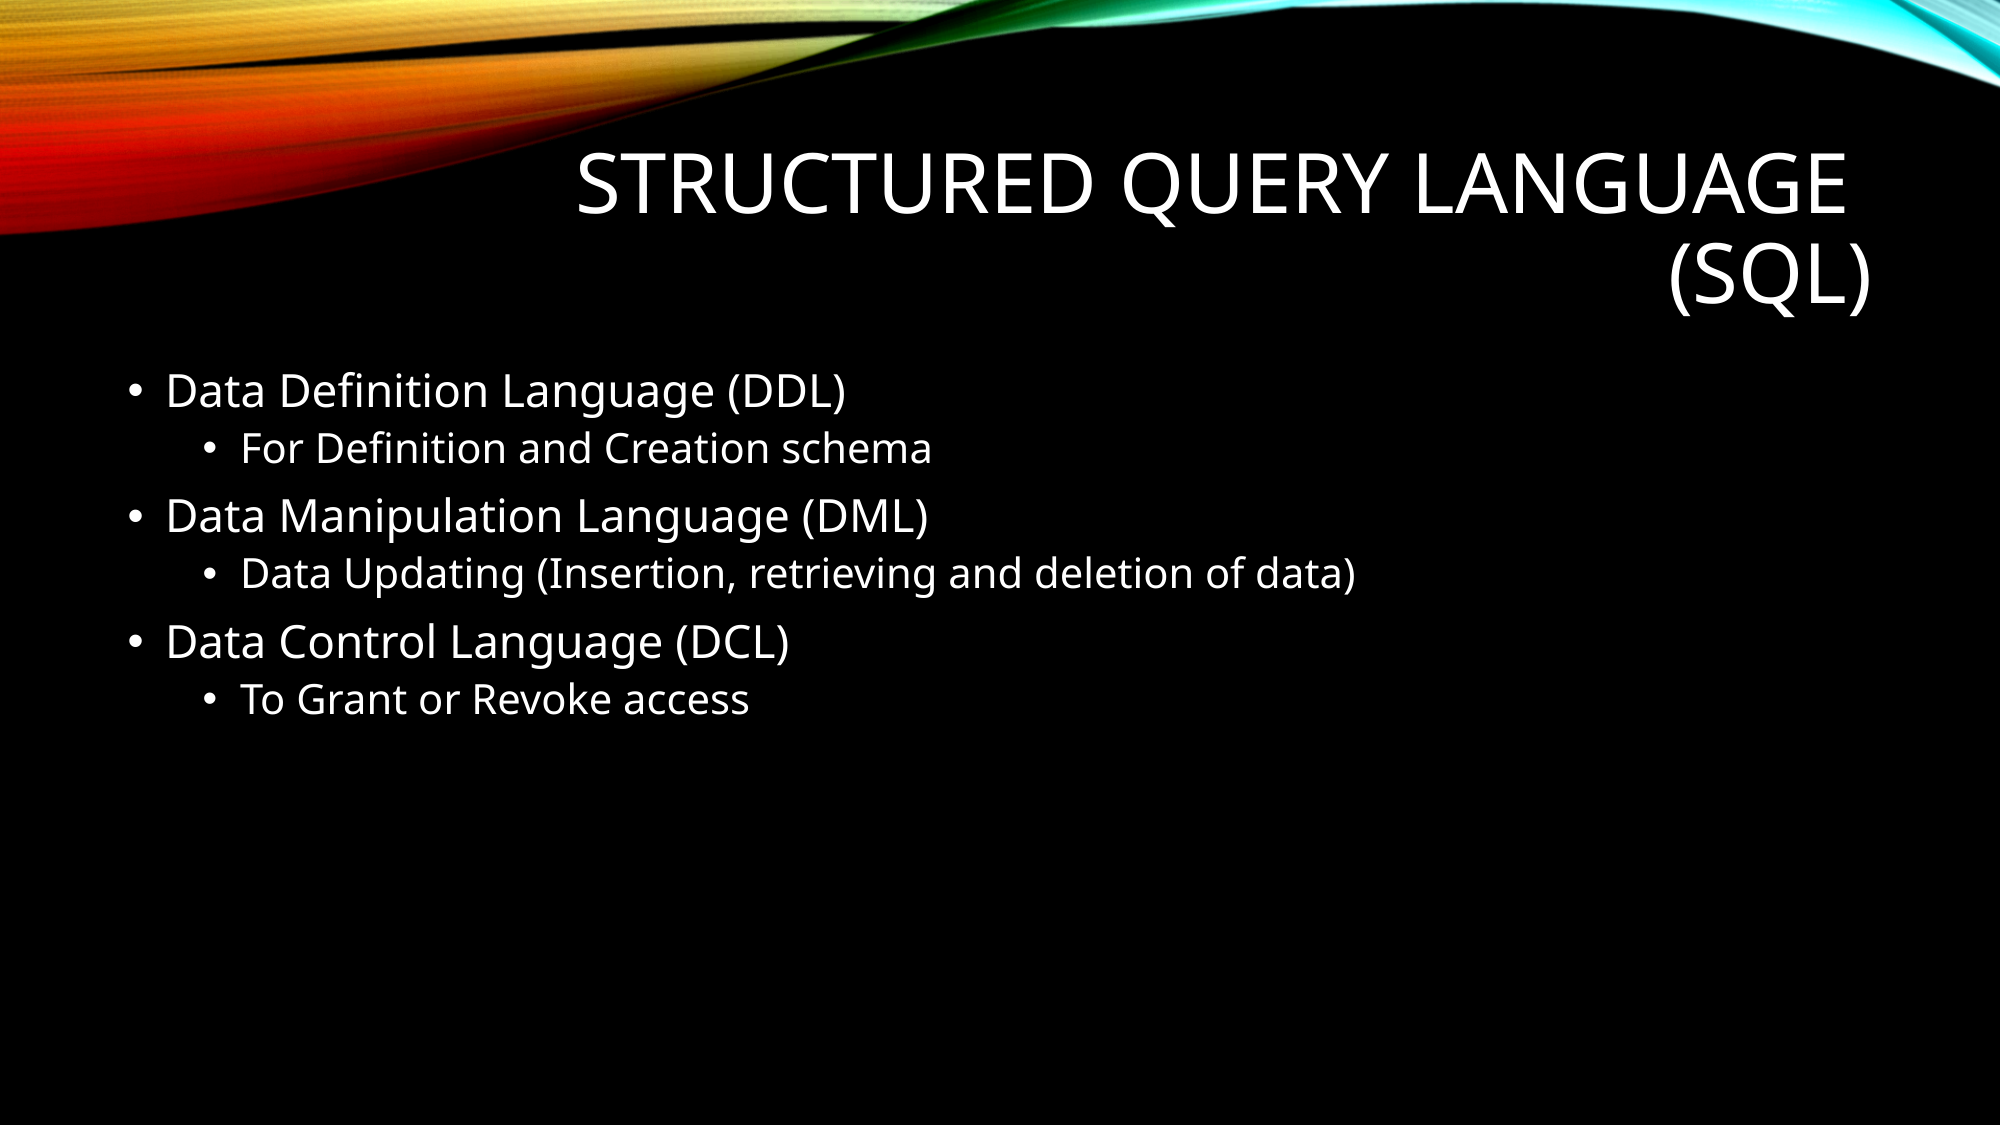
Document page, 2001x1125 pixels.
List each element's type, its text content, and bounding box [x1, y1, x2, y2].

title Structured Query Language (SQL) [474, 125, 1888, 338]
list Data Definition Language (DDL) For Definition and Creation schema Data Manipulation Language (DML) Data Updating (Insertion, retrieving and deletion of data) Data Control Language (DCL) To Grant or Revoke access [112, 360, 1888, 1021]
picture [0, 0, 2000, 237]
